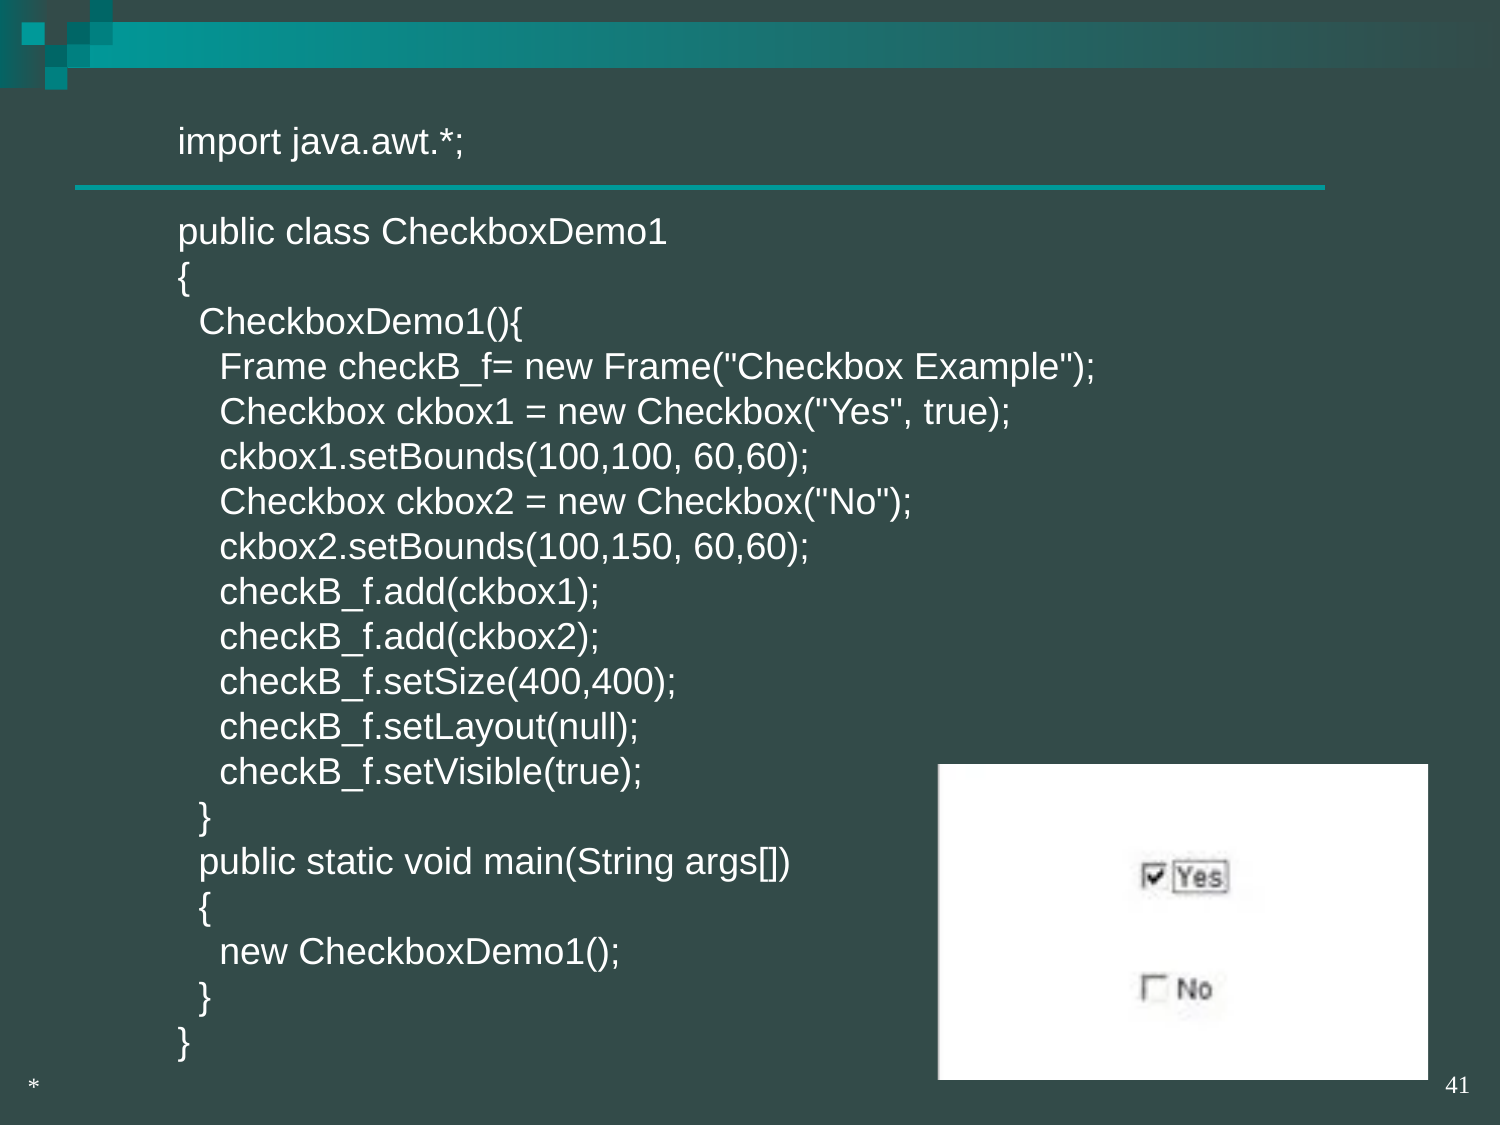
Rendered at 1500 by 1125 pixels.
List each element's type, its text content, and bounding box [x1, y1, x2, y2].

text_box import java.awt.*; public class CheckboxDemo1 { CheckboxDemo1(){ Frame checkB_f= new Frame("Checkbox Example"); Checkbox ckbox1 = new Checkbox("Yes", true); ckbox1.setBounds(100,100, 60,60); Checkbox ckbox2 = new Checkbox("No"); ckbox2.setBounds(100,150, 60,60); checkB_f.add(ckbox1); checkB_f.add(ckbox2); checkB_f.setSize(400,400); checkB_f.setLayout(null); checkB_f.setVisible(true); } public static void main(String args[]) { new CheckboxDemo1(); } } [162, 64, 1438, 1115]
text_box ‹#› [1438, 1056, 1486, 1107]
picture [937, 763, 1429, 1080]
